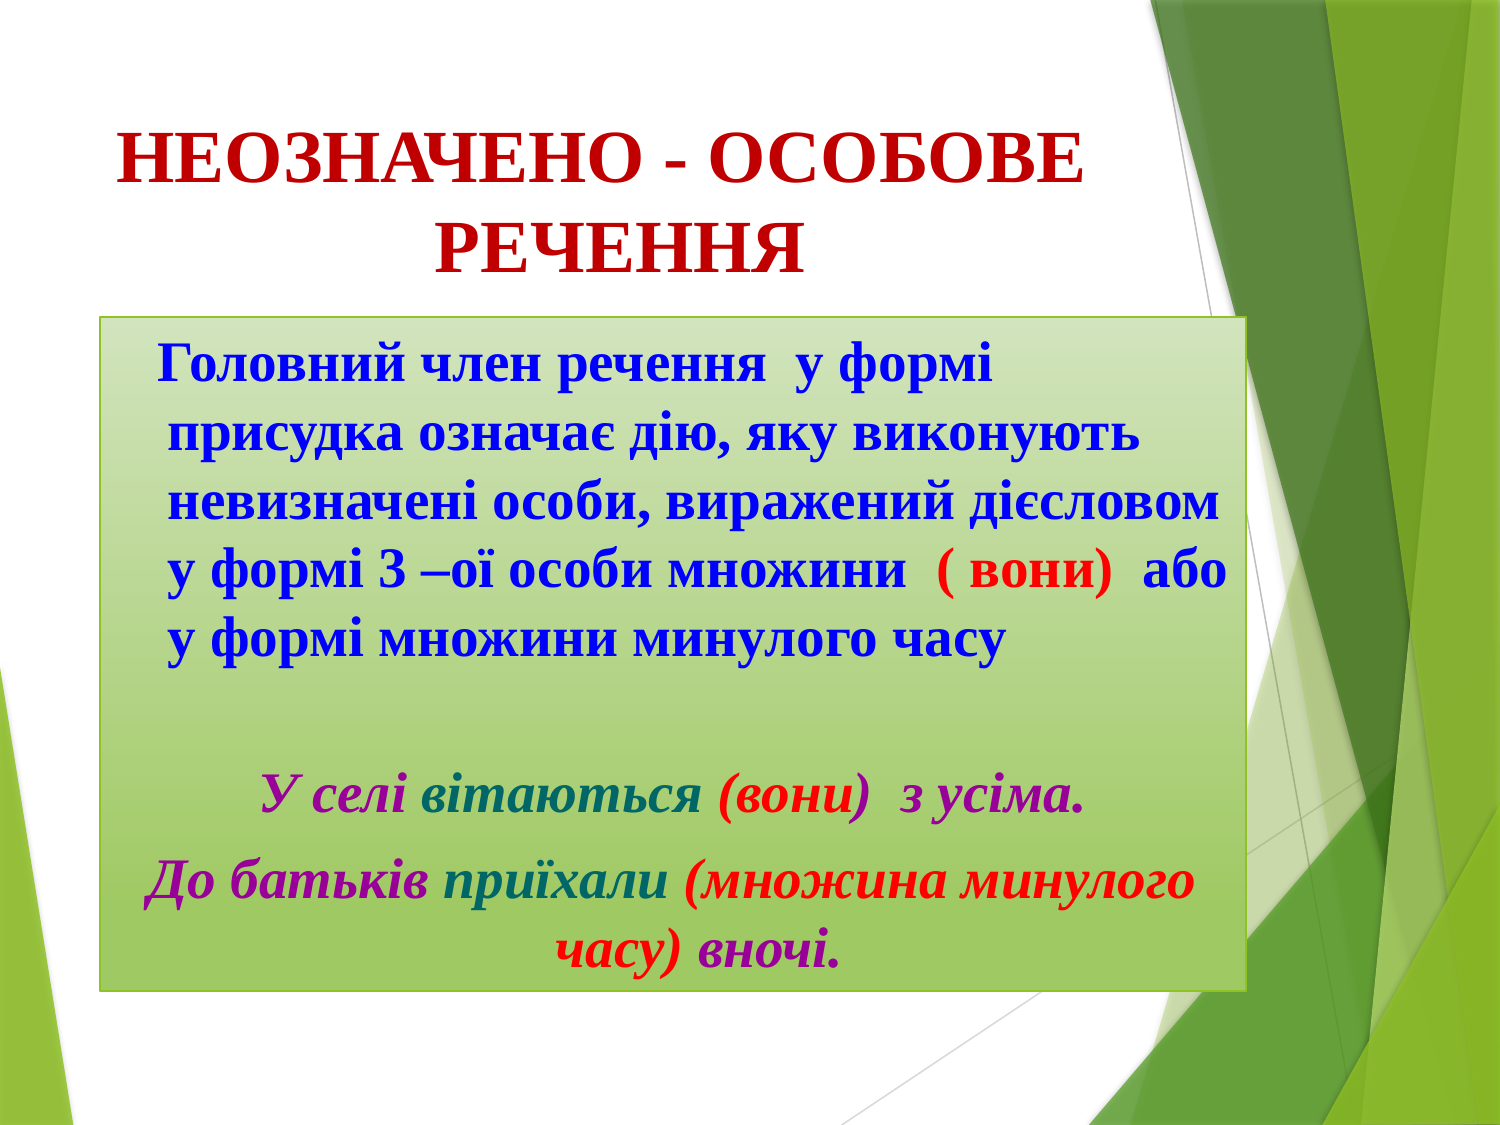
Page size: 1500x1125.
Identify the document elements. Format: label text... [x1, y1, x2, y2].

list Головний член речення у формі присудка означає дію, яку виконують невизначені особи, виражений дієсловом у формі 3 –ої особи множини ( вони) або у формі множини минулого часу У селі вітаються (вони) з усіма. До батьків приїхали (множина минулого часу) вночі. [99, 316, 1247, 992]
title НЕОЗНАЧЕНО - ОСОБОВЕ РЕЧЕННЯ [99, 99, 1142, 316]
